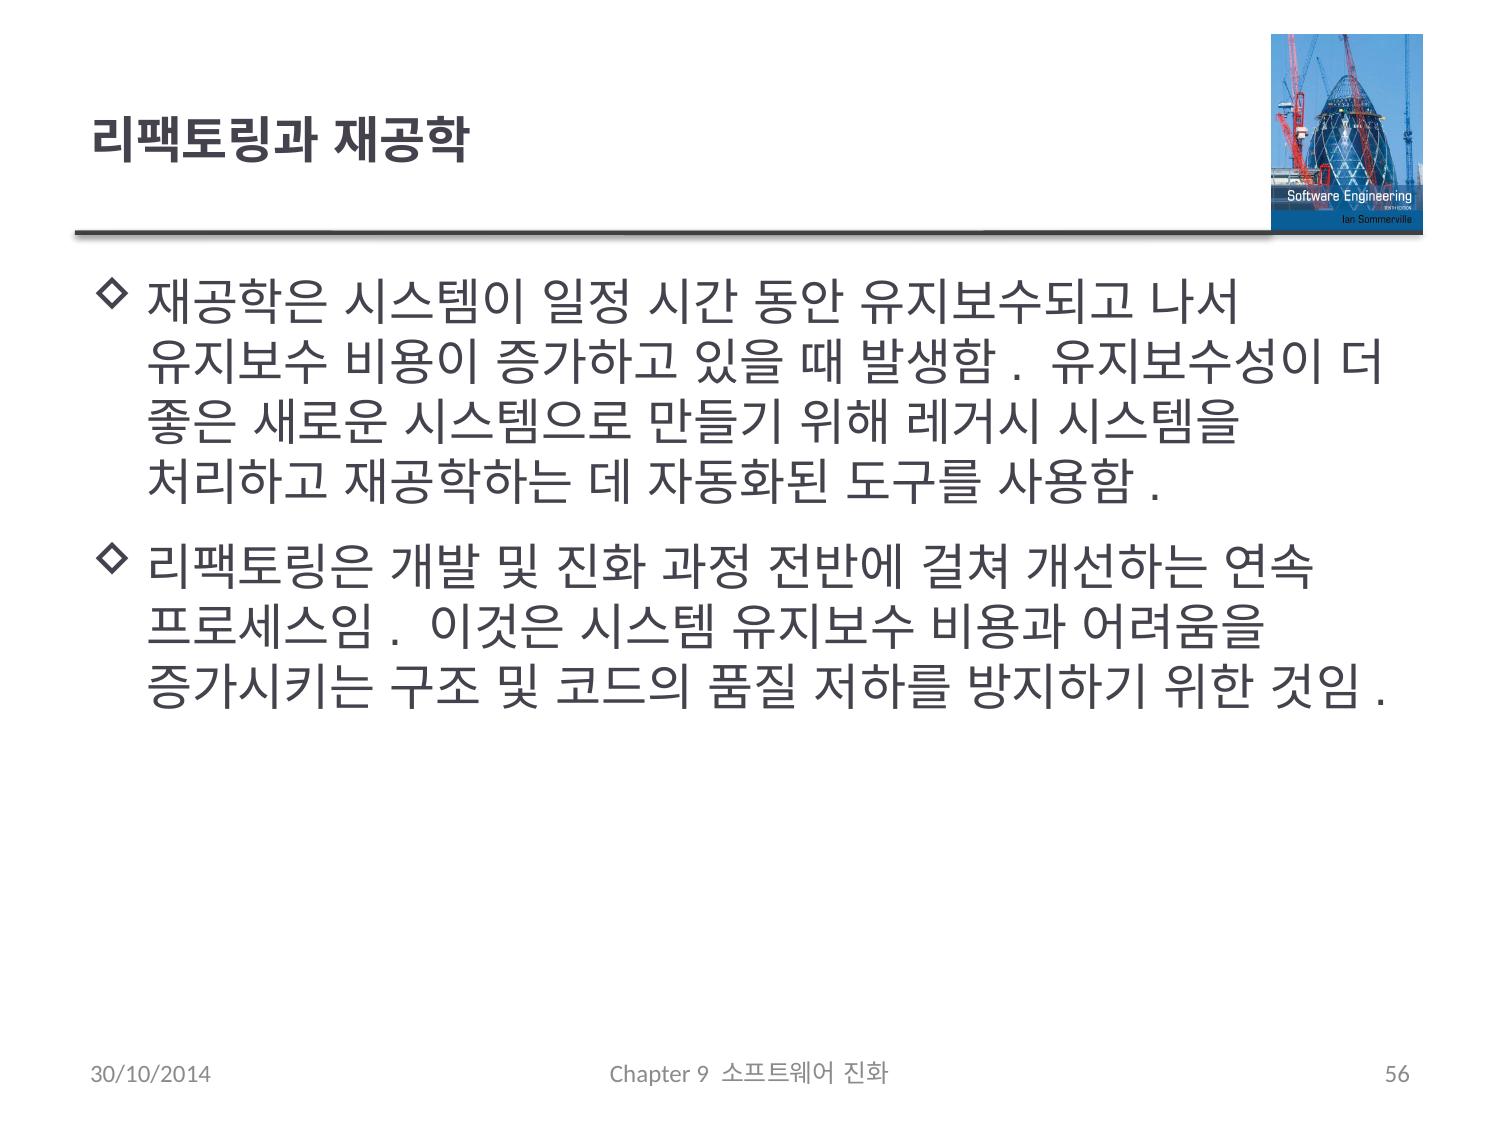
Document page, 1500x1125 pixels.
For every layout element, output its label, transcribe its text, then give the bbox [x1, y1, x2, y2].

slide_number 56 [1074, 1042, 1425, 1103]
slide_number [75, 1042, 425, 1103]
footer Chapter 9 소프트웨어 진화 [512, 1042, 988, 1103]
picture [1271, 34, 1423, 230]
list 재공학은 시스템이 일정 시간 동안 유지보수되고 나서 유지보수 비용이 증가하고 있을 때 발생함. 유지보수성이 더 좋은 새로운 시스템으로 만들기 위해 레거시 시스템을 처리하고 재공학하는 데 자동화된 도구를 사용함. 리팩토링은 개발 및 진화 과정 전반에 걸쳐 개선하는 연속 프로세스임. 이것은 시스템 유지보수 비용과 어려움을 증가시키는 구조 및 코드의 품질 저하를 방지하기 위한 것임. [75, 262, 1425, 1005]
title 리팩토링과 재공학 [74, 44, 1272, 233]
